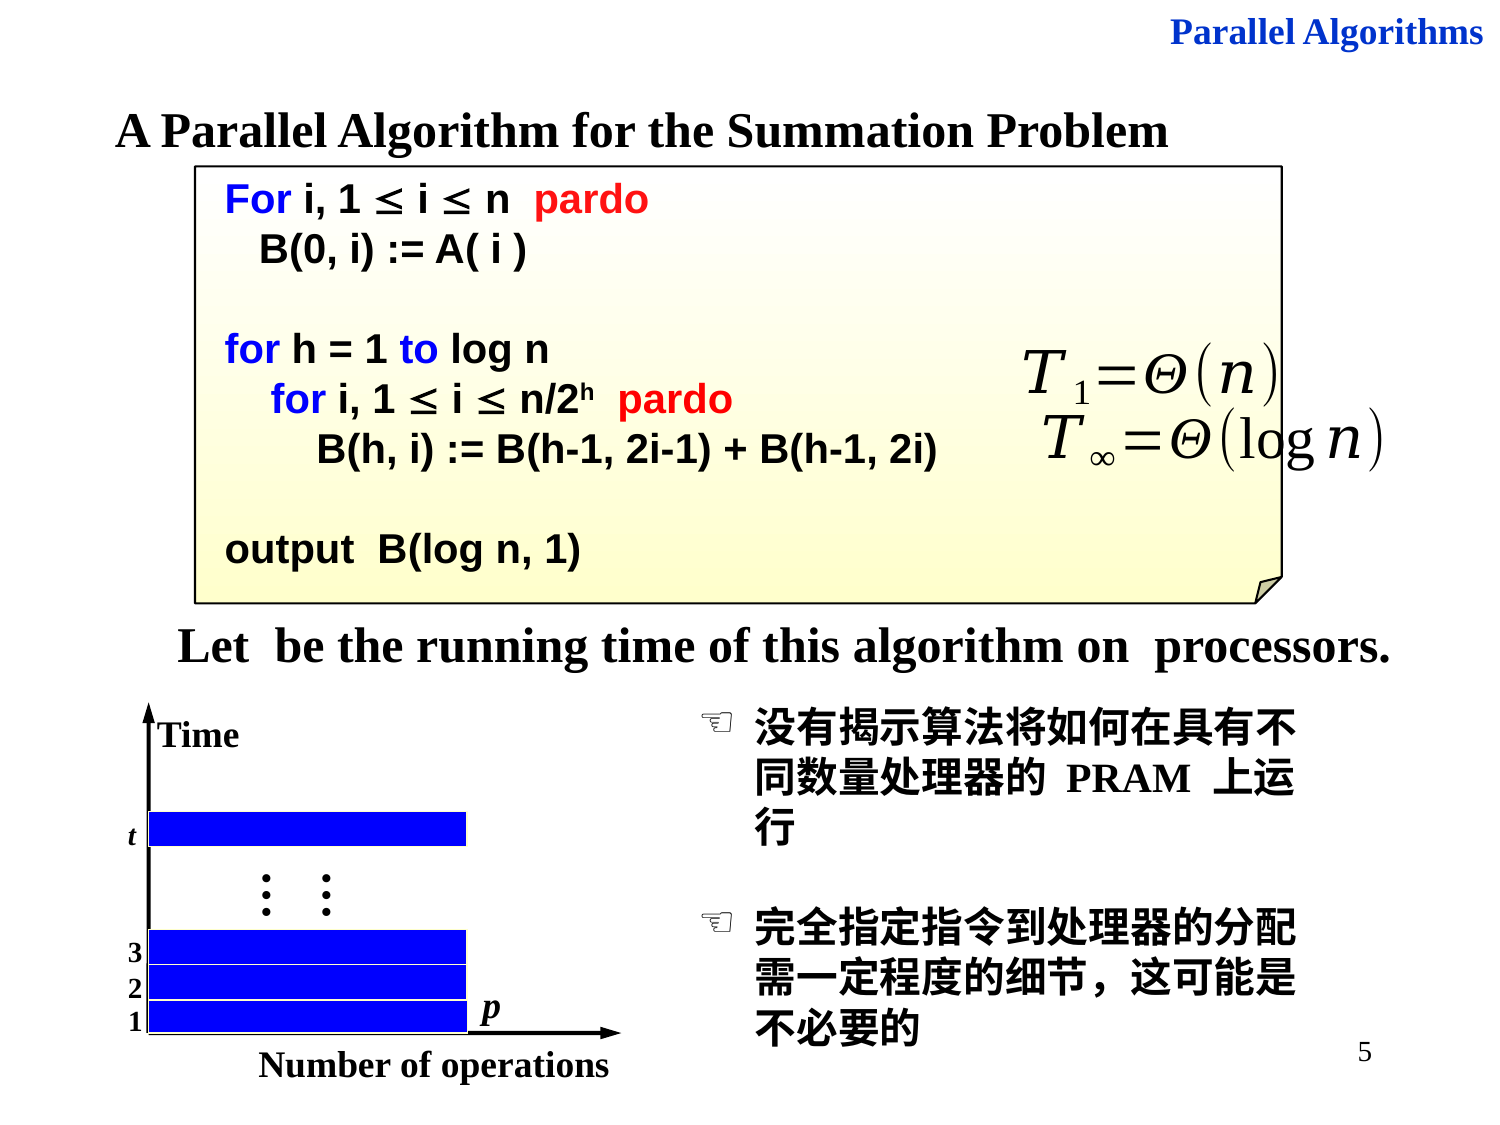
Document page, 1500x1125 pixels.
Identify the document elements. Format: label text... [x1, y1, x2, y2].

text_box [141, 702, 626, 1094]
slide_number 5 [1074, 1024, 1388, 1101]
text_box For i, 1  i  n pardo B(0, i) := A( i ) for h = 1 to log n for i, 1  i  n/2h pardo B(h, i) := B(h-1, 2i-1) + B(h-1, 2i) output B(log n, 1) [195, 166, 1282, 604]
text_box 没有揭示算法将如何在具有不同数量处理器的 PRAM 上运行 完全指定指令到处理器的分配需一定程度的细节，这可能是不必要的 [683, 693, 1352, 1059]
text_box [112, 926, 468, 977]
text_box A Parallel Algorithm for the Summation Problem [100, 90, 1187, 165]
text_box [112, 984, 468, 1013]
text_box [113, 1019, 468, 1045]
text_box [112, 808, 468, 859]
text_box Parallel Algorithms [1104, 0, 1499, 60]
